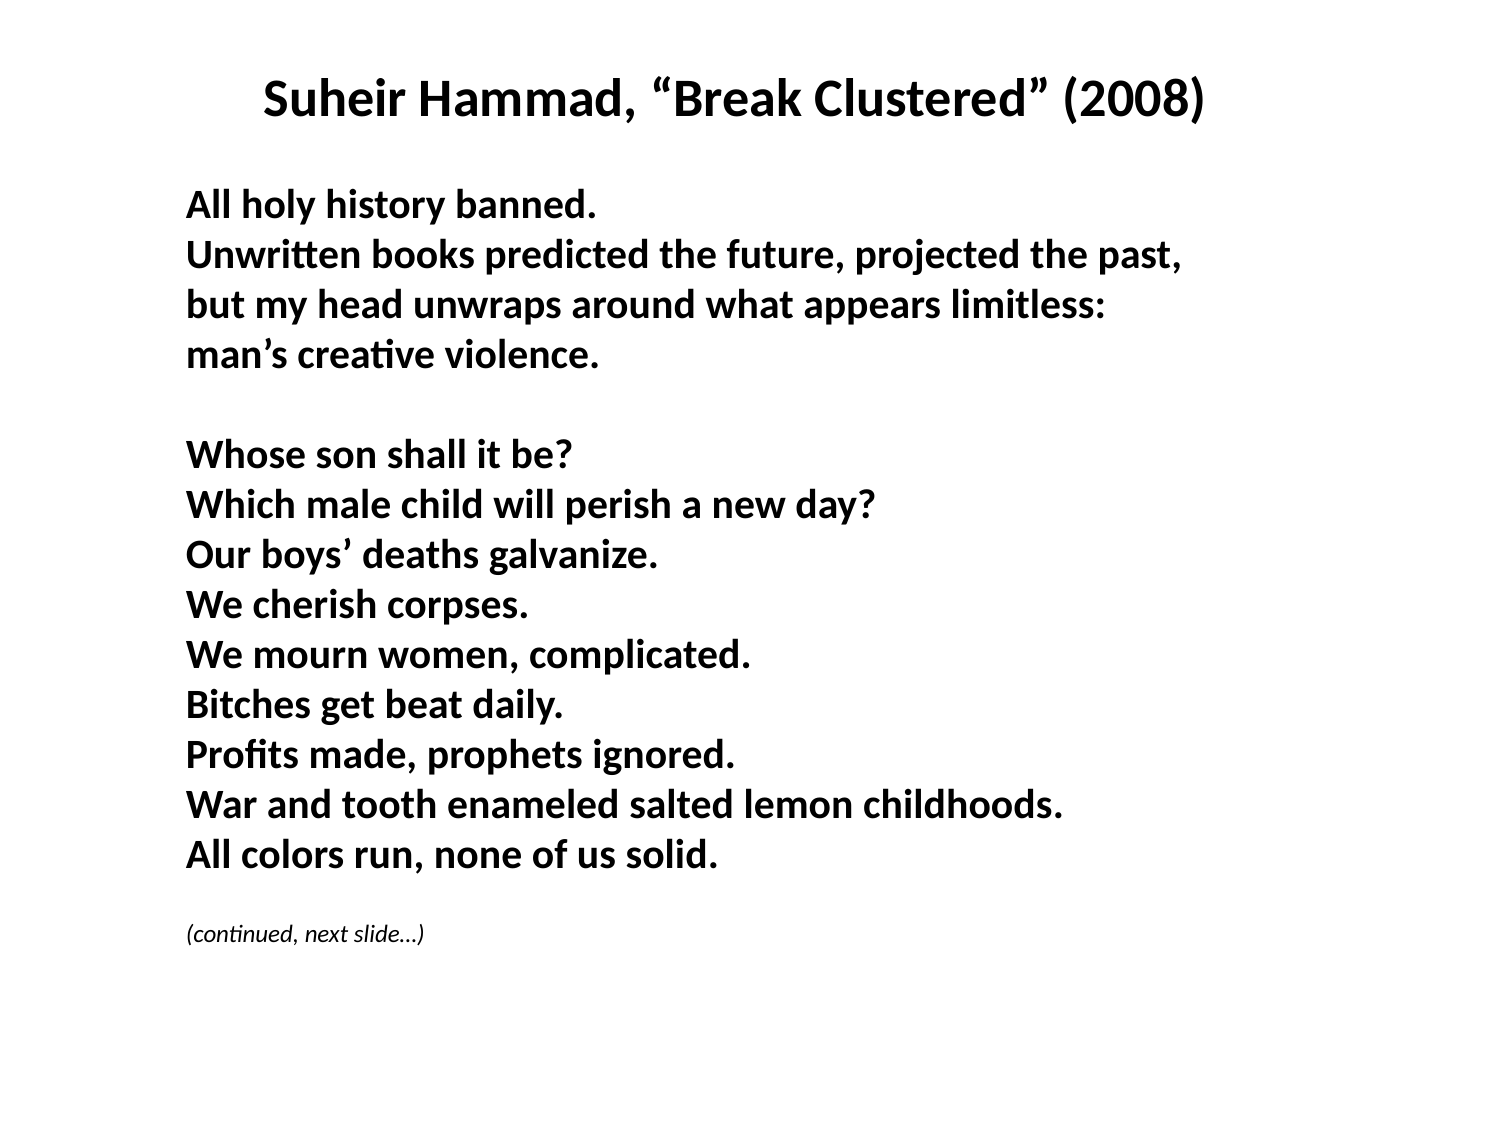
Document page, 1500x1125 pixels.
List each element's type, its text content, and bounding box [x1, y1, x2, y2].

text_box Suheir Hammad, “Break Clustered” (2008) All holy history banned. Unwritten books predicted the future, projected the past, but my head unwraps around what appears limitless: man’s creative violence. Whose son shall it be? Which male child will perish a new day? Our boys’ deaths galvanize. We cherish corpses. We mourn women, complicated. Bitches get beat daily. Profits made, prophets ignored. War and tooth enameled salted lemon childhoods. All colors run, none of us solid. (continued, next slide…) [171, 54, 1300, 955]
